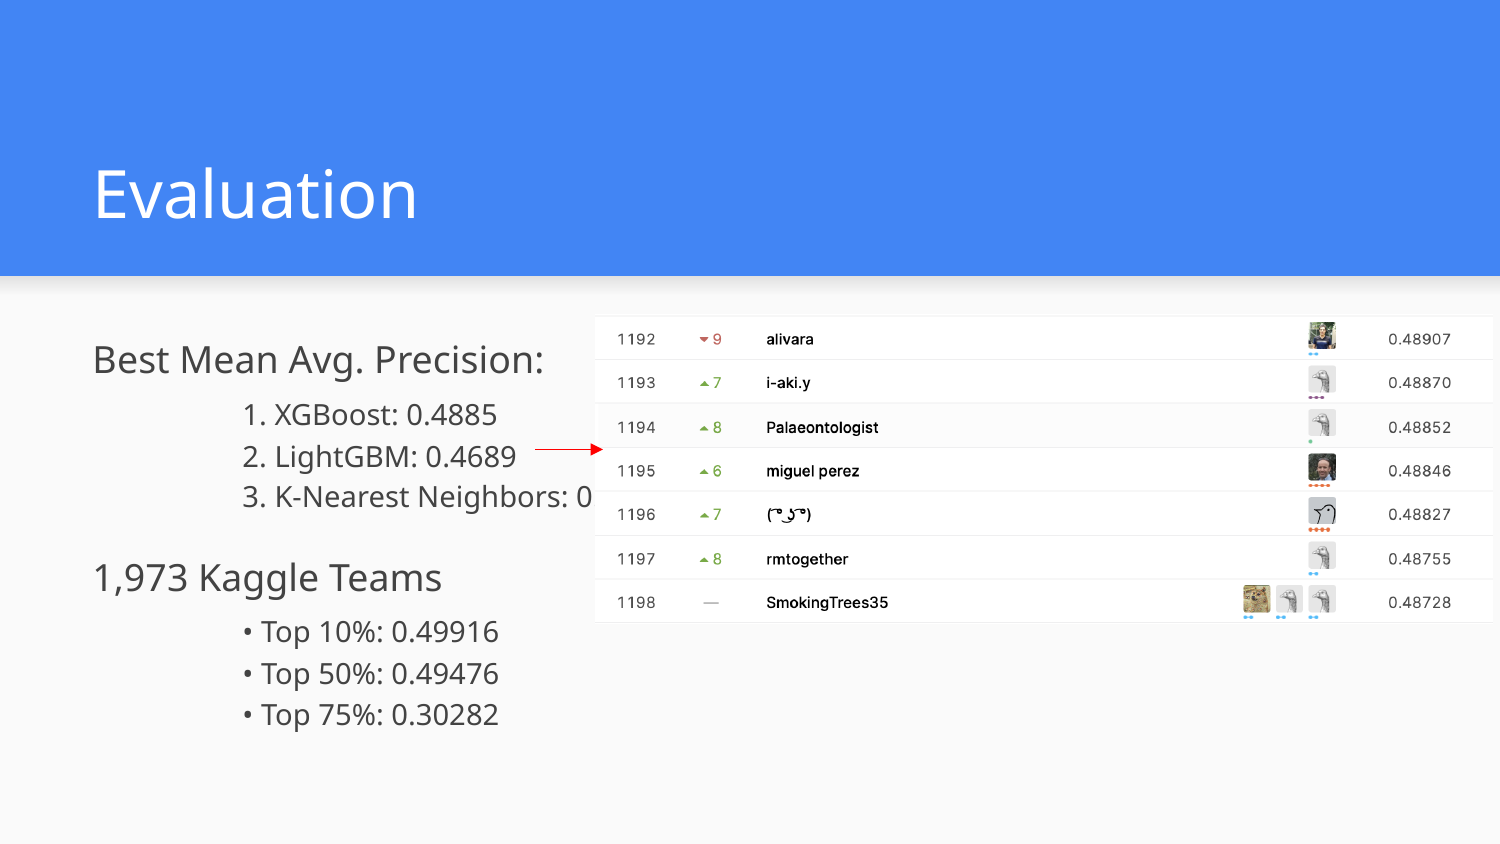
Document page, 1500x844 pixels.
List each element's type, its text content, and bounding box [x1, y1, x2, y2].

list Best Mean Avg. Precision: 1. XGBoost: 0.4885 2. LightGBM: 0.4689 3. K-Nearest Neighbors: 0.2251 1,973 Kaggle Teams • Top 10%: 0.49916 • Top 50%: 0.49476 • Top 75%: 0.30282 [77, 314, 1427, 760]
picture [595, 314, 1493, 625]
title Evaluation [77, 121, 1427, 248]
